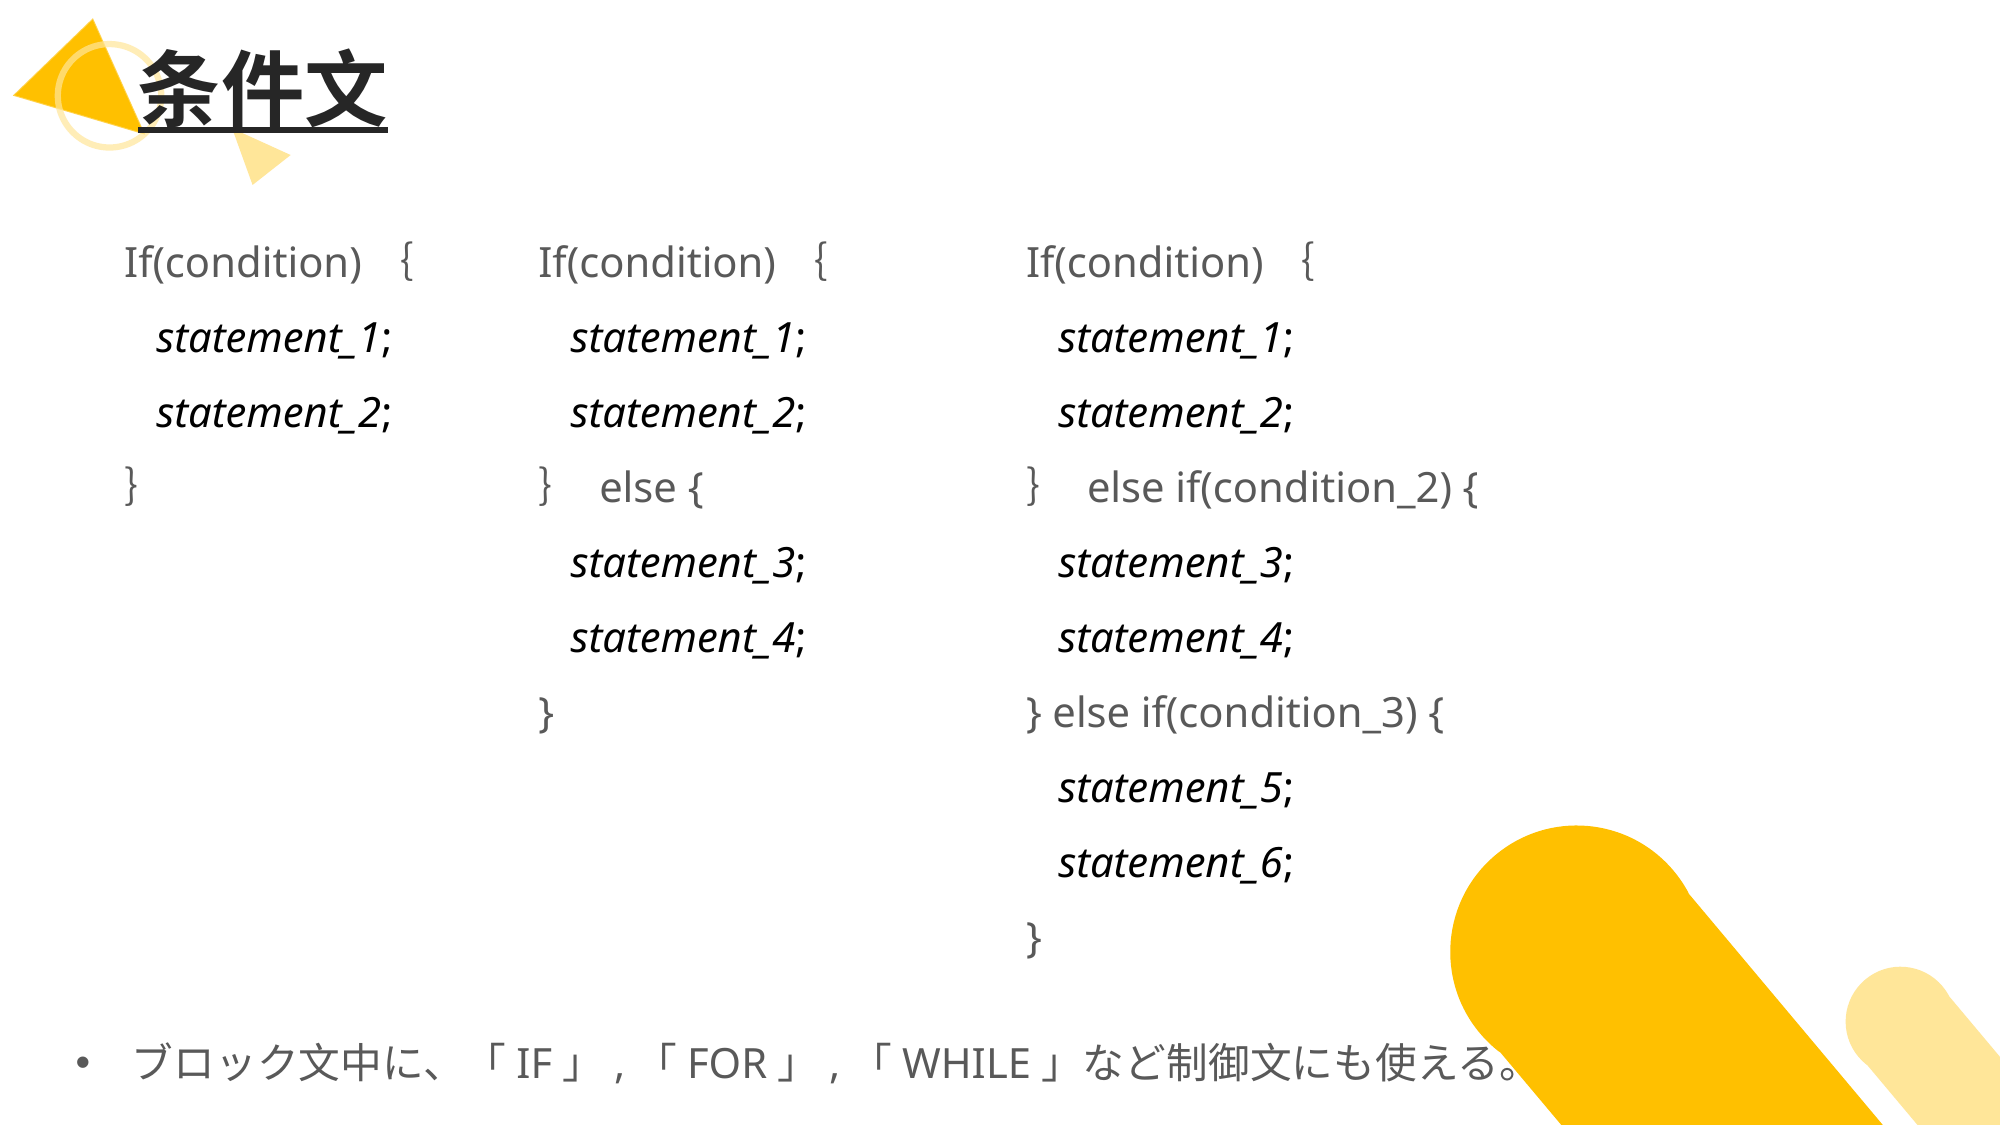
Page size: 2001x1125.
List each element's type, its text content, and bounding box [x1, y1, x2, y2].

text_box [1452, 827, 1780, 1004]
text_box If(condition)｛ statement_1; statement_2; ｝ else if(condition_2) { statement_3; statement_4; } else if(condition_3) { statement_5; statement_6; } [1011, 203, 1494, 968]
text_box 条件文 [122, 23, 768, 152]
text_box If(condition)｛ statement_1; statement_2; ｝ else { statement_3; statement_4; } [523, 203, 843, 743]
text_box If(condition)｛ statement_1; statement_2; ｝ [109, 203, 429, 518]
text_box ブロック文中に、「IF」,「FOR」,「WHILE」など制御文にも使える。 [60, 1004, 1939, 1095]
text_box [39, 41, 279, 176]
text_box [1850, 968, 2000, 1125]
text_box [1538, 1095, 1881, 1125]
